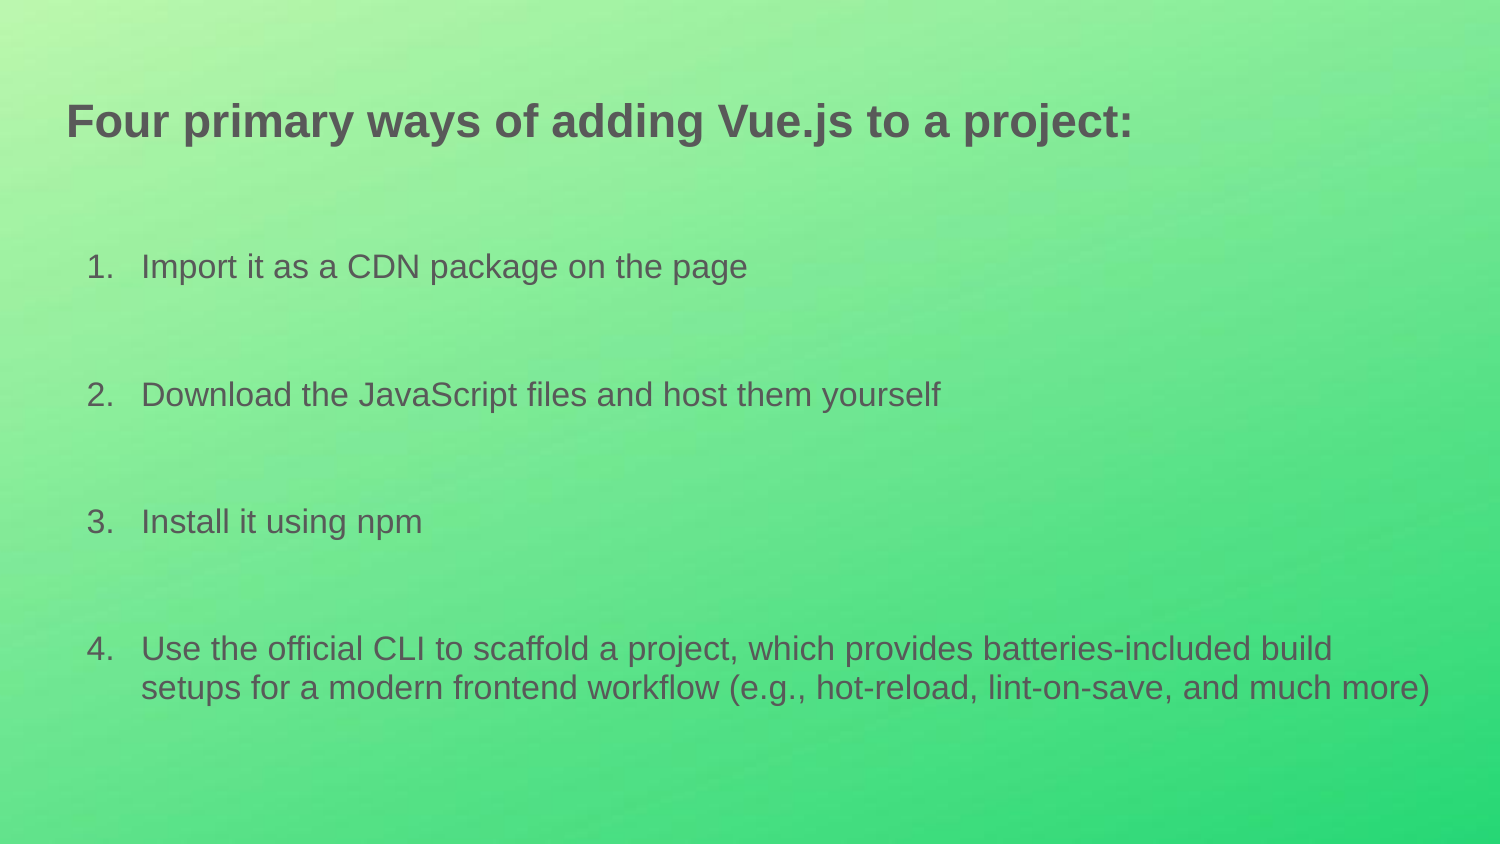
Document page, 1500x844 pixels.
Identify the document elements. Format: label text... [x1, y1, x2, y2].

list Import it as a CDN package on the page Download the JavaScript files and host them yourself Install it using npm Use the official CLI to scaffold a project, which provides batteries-included build setups for a modern frontend workflow (e.g., hot-reload, lint-on-save, and much more) [51, 166, 1449, 728]
picture [0, 0, 1500, 844]
title Four primary ways of adding Vue.js to a project: [51, 72, 1449, 166]
